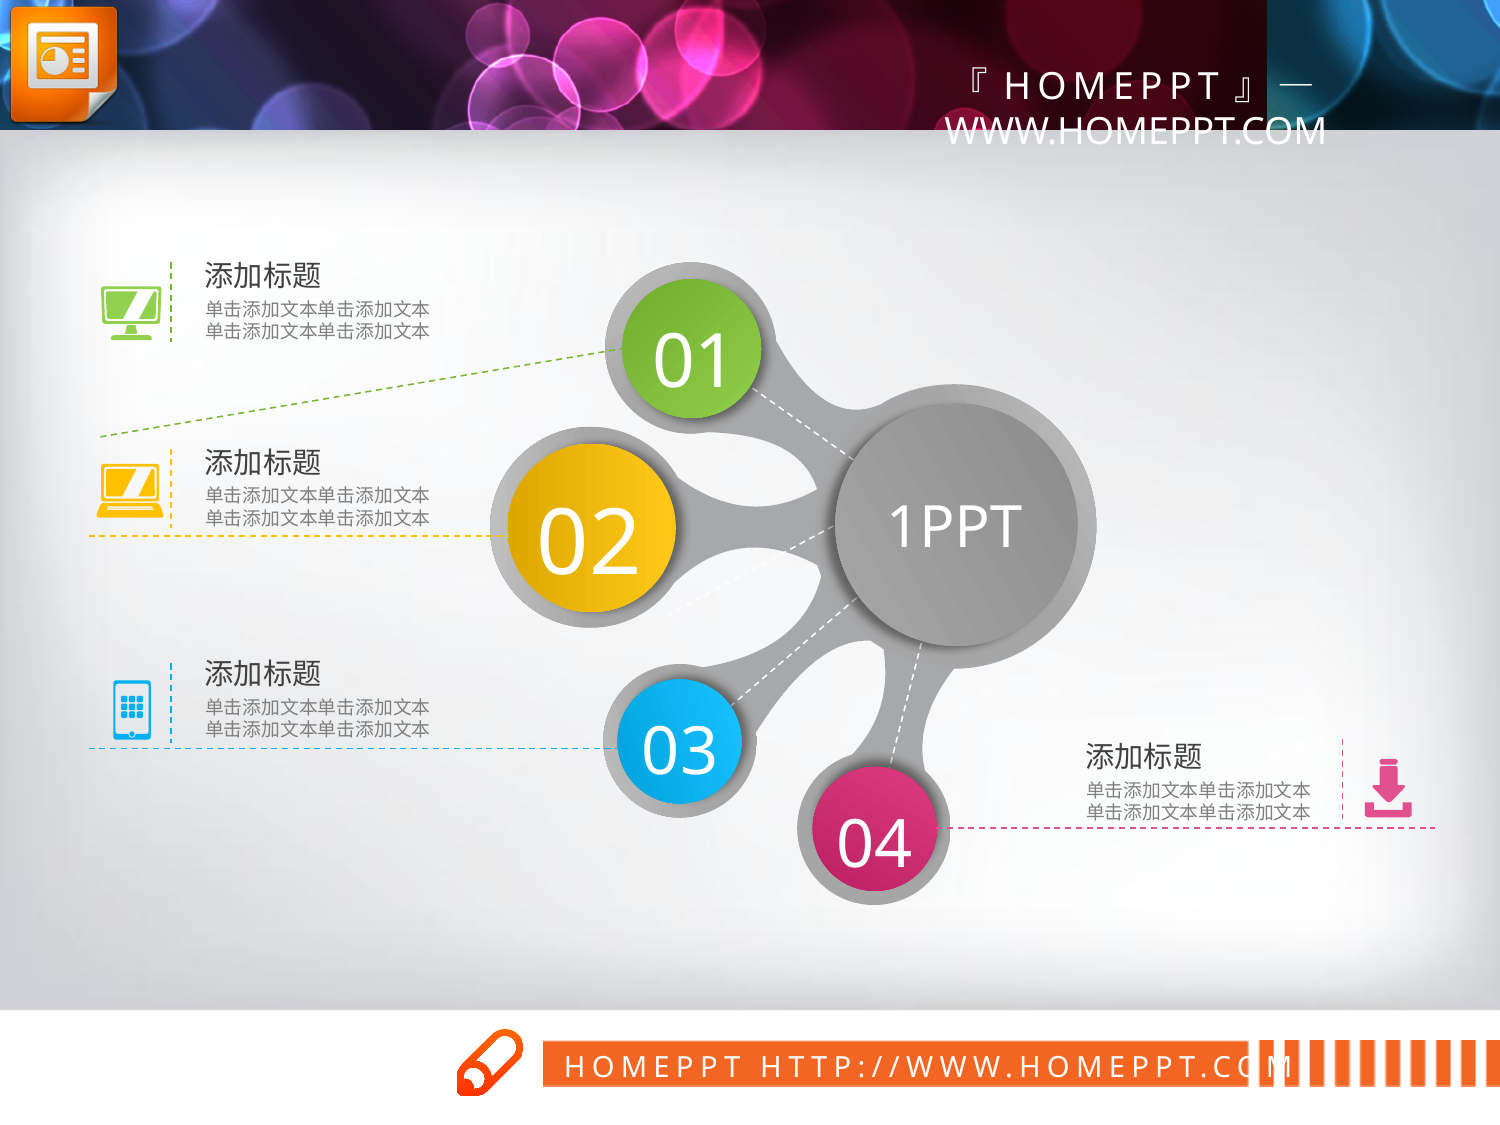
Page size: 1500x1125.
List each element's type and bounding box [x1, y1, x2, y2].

text_box [88, 648, 618, 749]
text_box [507, 443, 677, 613]
text_box [935, 731, 1436, 832]
text_box [489, 262, 1097, 906]
picture [0, 0, 1500, 1012]
text_box [100, 250, 635, 438]
text_box [617, 679, 742, 804]
text_box [640, 278, 762, 419]
text_box [835, 403, 1078, 647]
text_box [88, 436, 509, 538]
picture [543, 1040, 1500, 1087]
text_box [812, 766, 937, 892]
